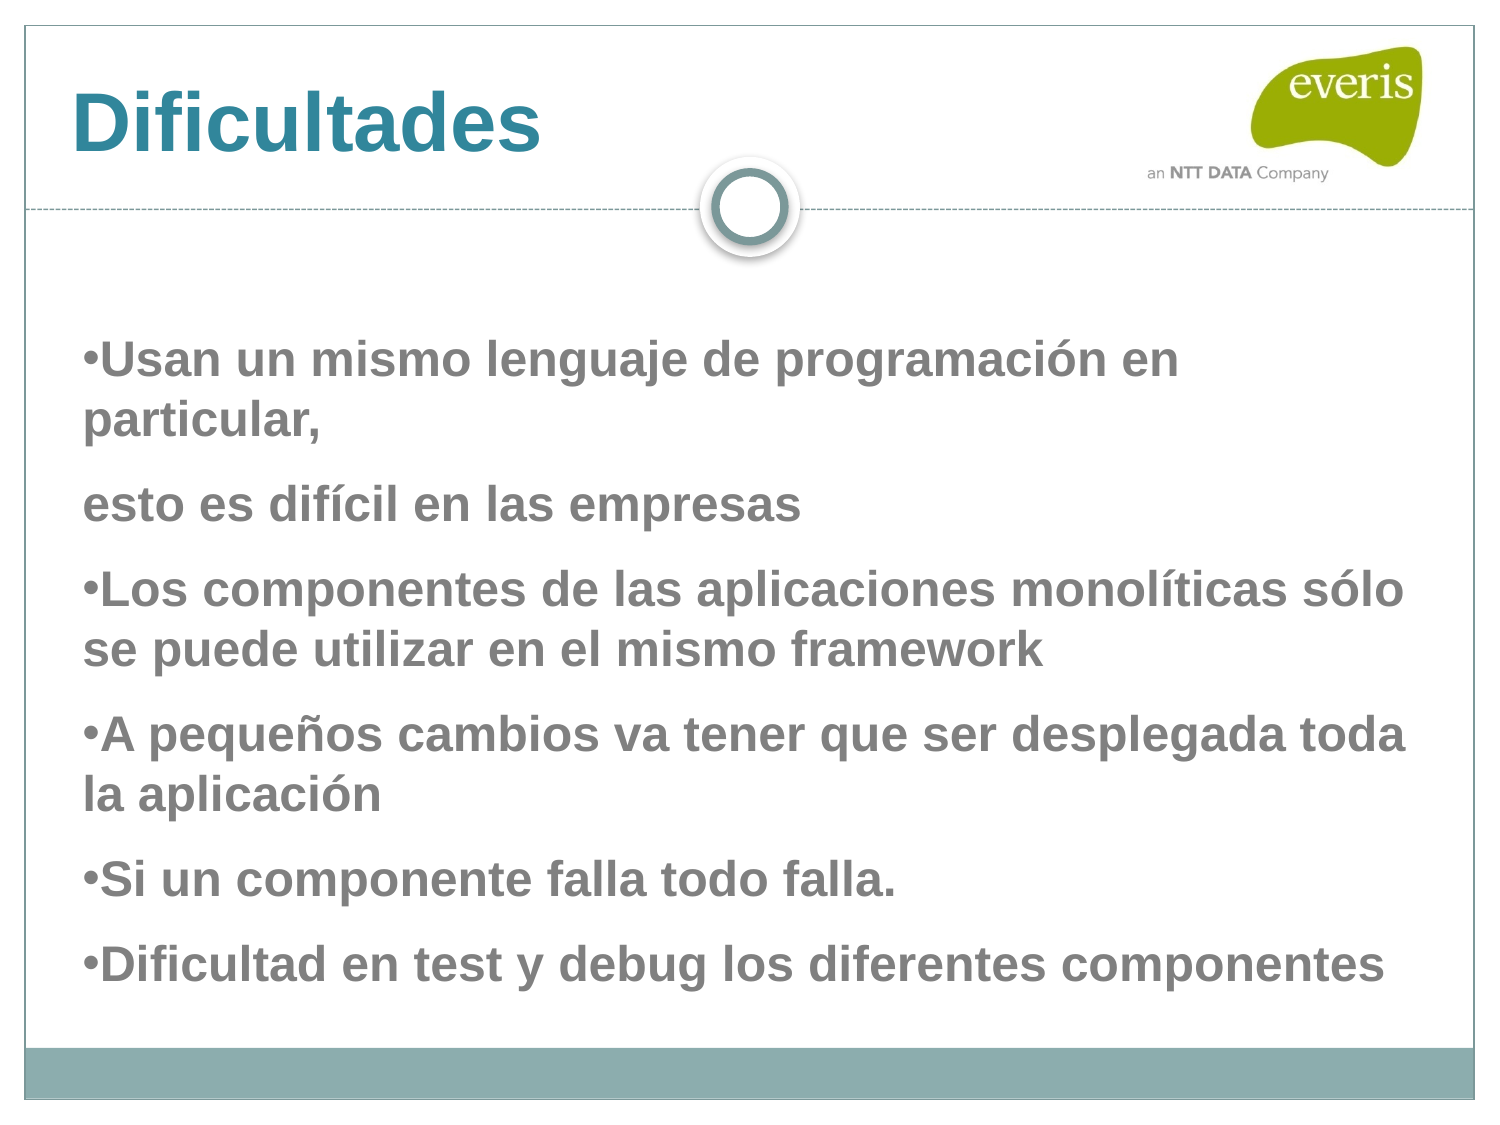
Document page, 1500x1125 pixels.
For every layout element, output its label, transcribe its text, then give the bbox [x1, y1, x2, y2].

text_box Dificultades [71, 67, 1084, 168]
picture [1129, 27, 1448, 205]
text_box Usan un mismo lenguaje de programación en particular, esto es difícil en las empresas Los componentes de las aplicaciones monolíticas sólo se puede utilizar en el mismo framework A pequeños cambios va tener que ser desplegada toda la aplicación Si un componente falla todo falla. Dificultad en test y debug los diferentes componentes [82, 326, 1434, 1077]
